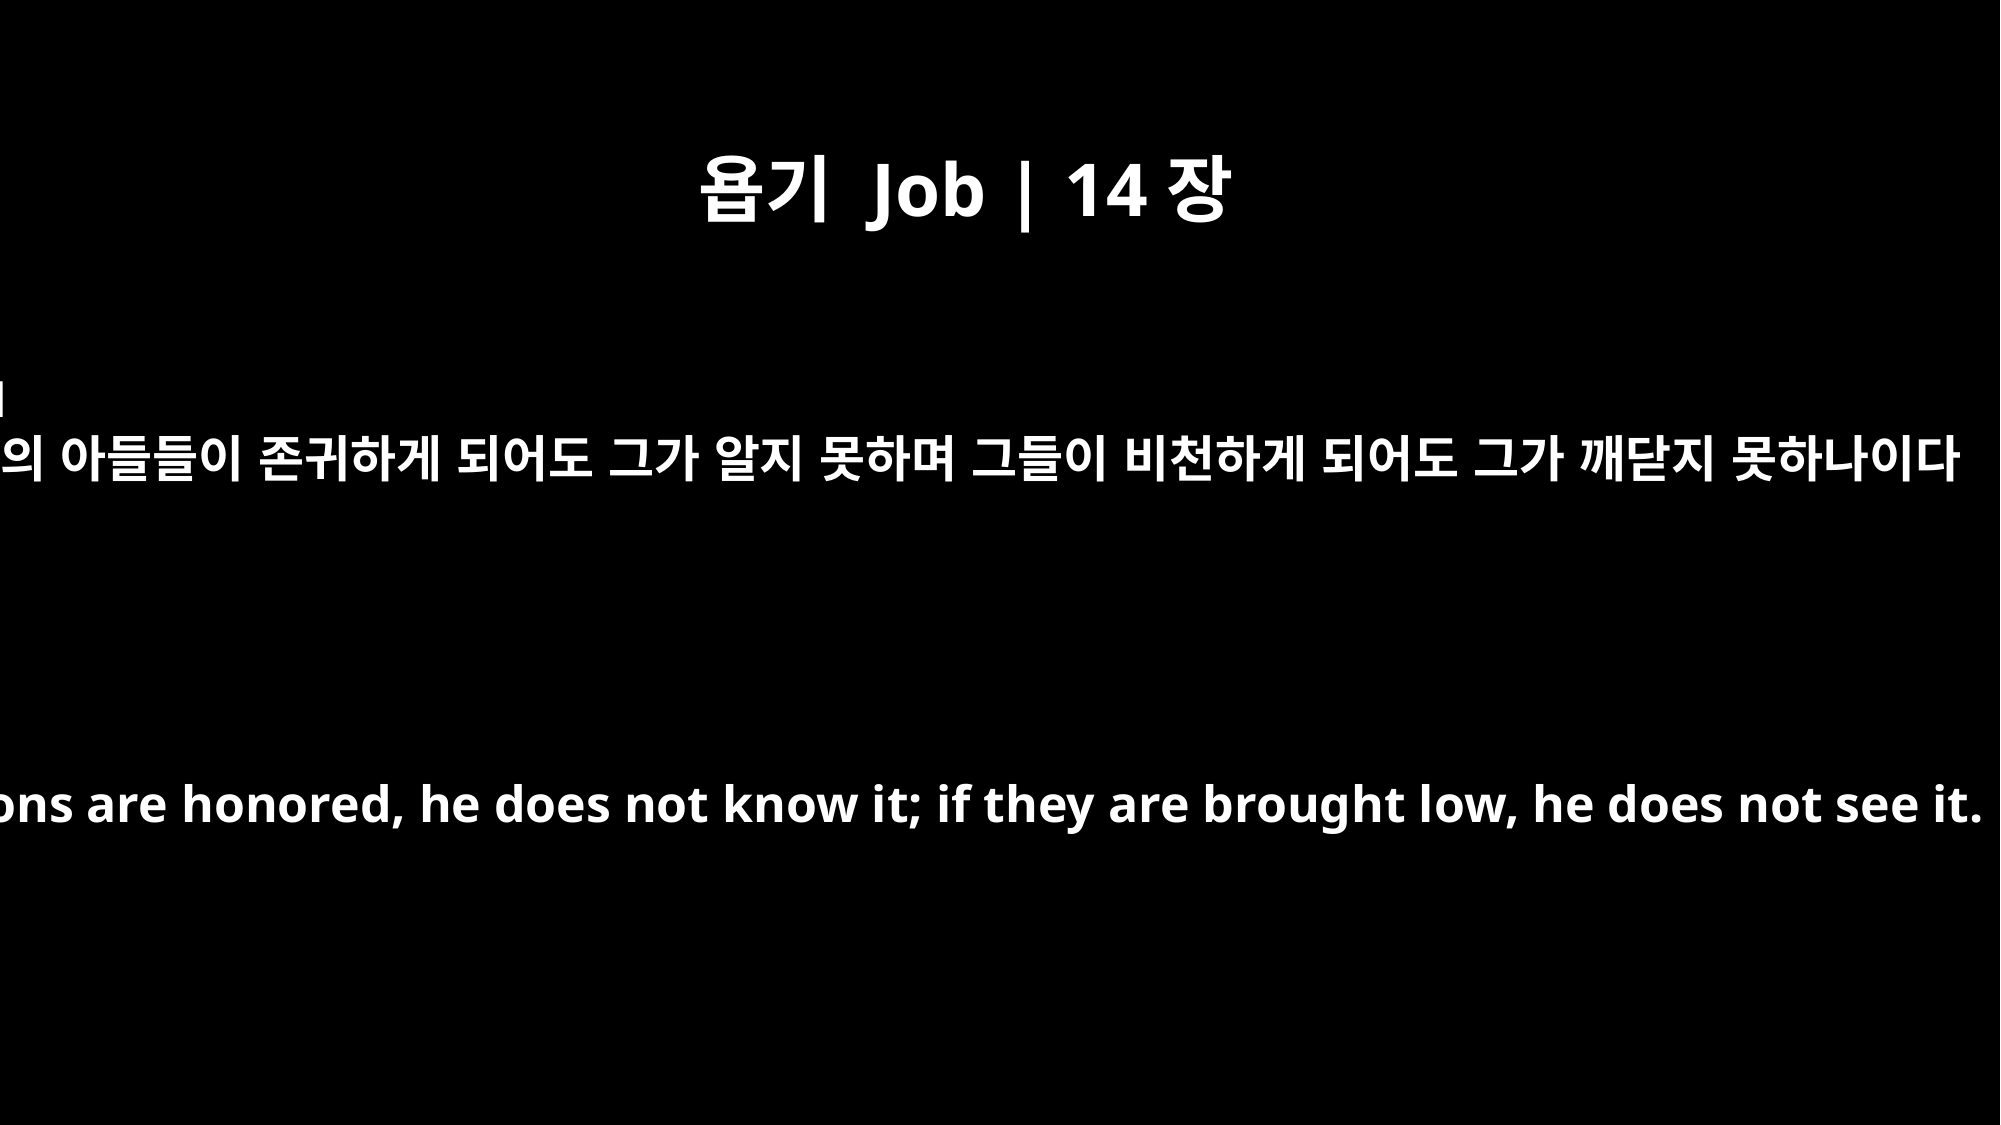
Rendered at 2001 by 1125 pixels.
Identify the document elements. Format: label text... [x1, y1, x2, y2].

text_box If his sons are honored, he does not know it; if they are brought low, he does not see it. [0, 764, 2000, 840]
text_box 21 그의 아들들이 존귀하게 되어도 그가 알지 못하며 그들이 비천하게 되어도 그가 깨닫지 못하나이다 [0, 359, 1978, 495]
text_box 욥기 Job | 14장 [683, 136, 1249, 239]
